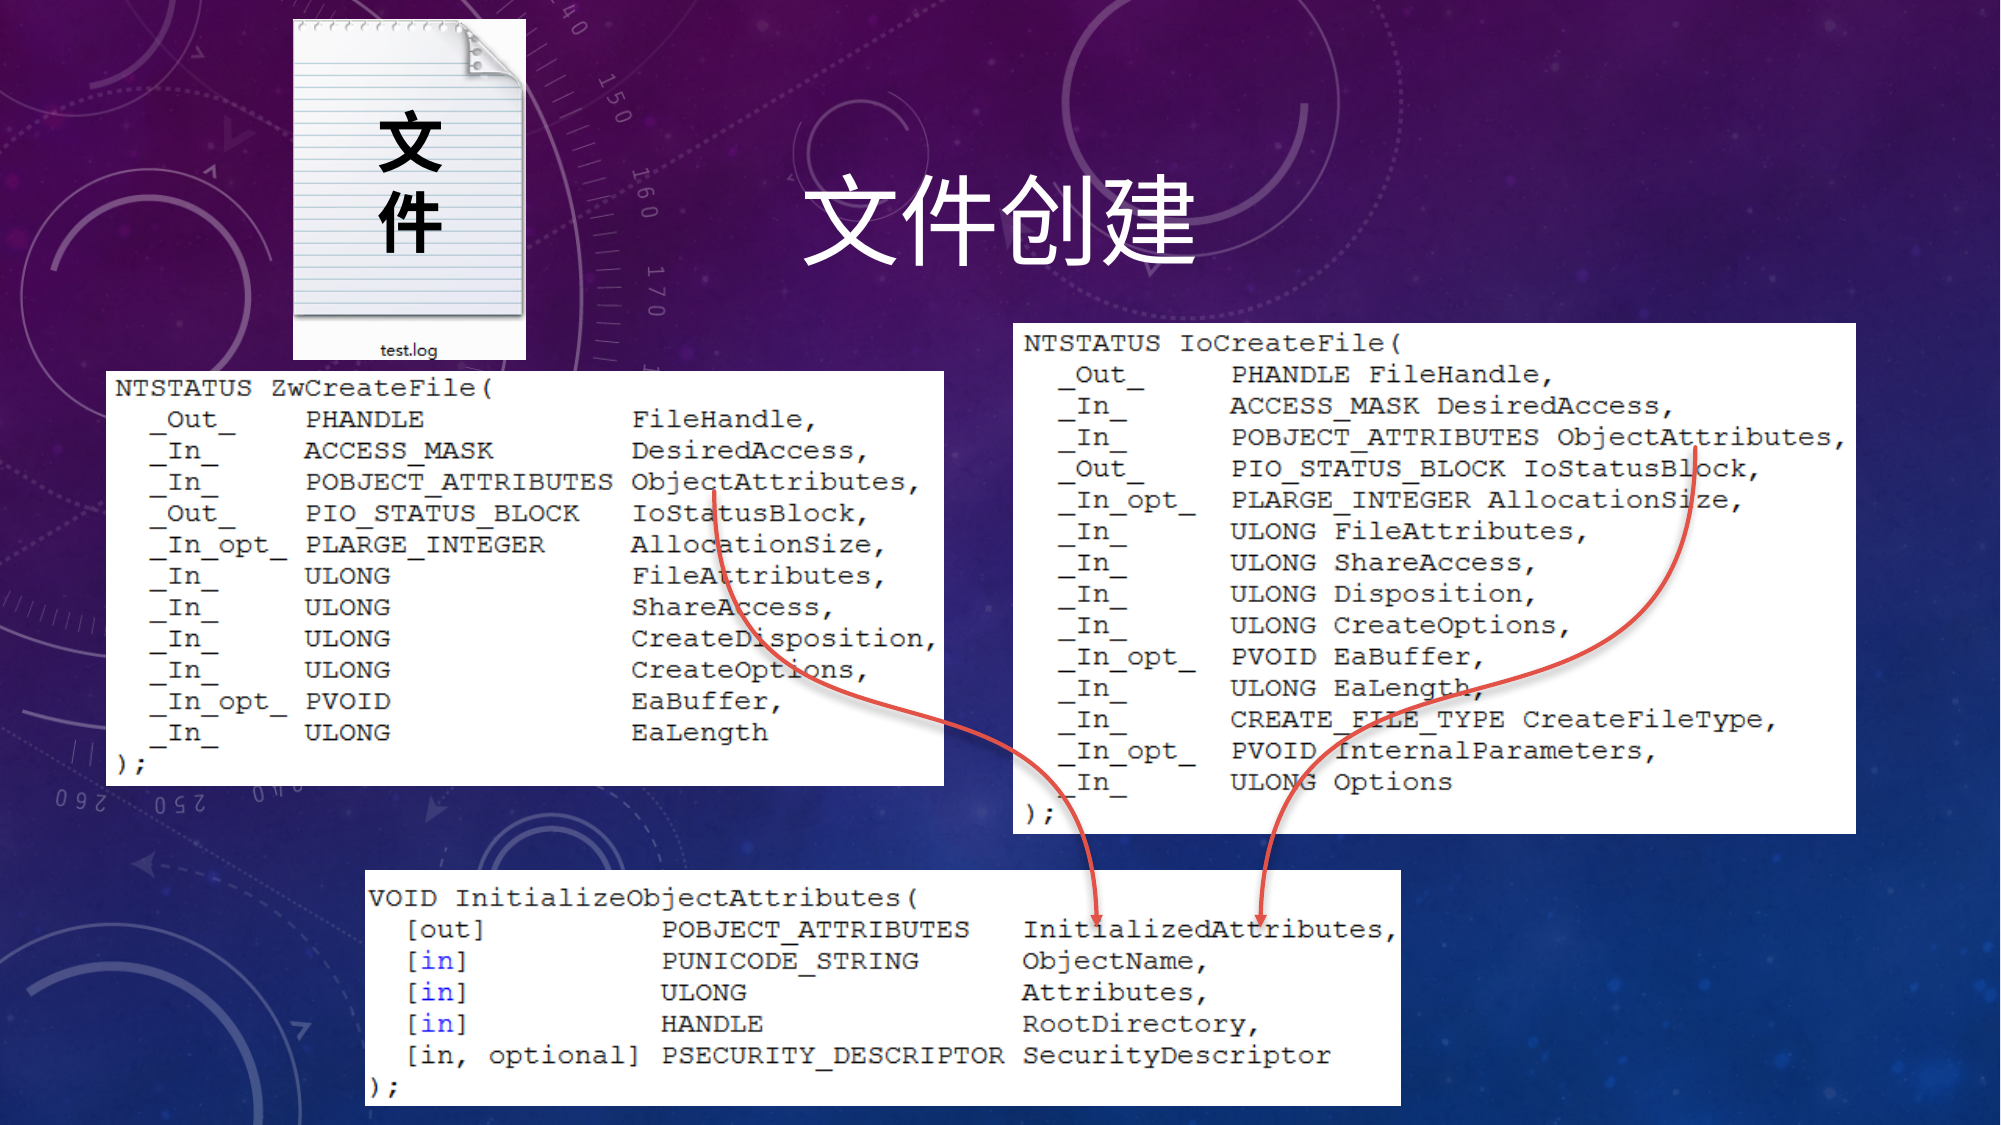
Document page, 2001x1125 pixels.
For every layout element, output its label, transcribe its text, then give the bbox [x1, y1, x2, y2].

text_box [687, 517, 1124, 901]
picture [0, 0, 2001, 1125]
title 文件创建 [532, 120, 1591, 287]
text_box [1237, 469, 1719, 905]
